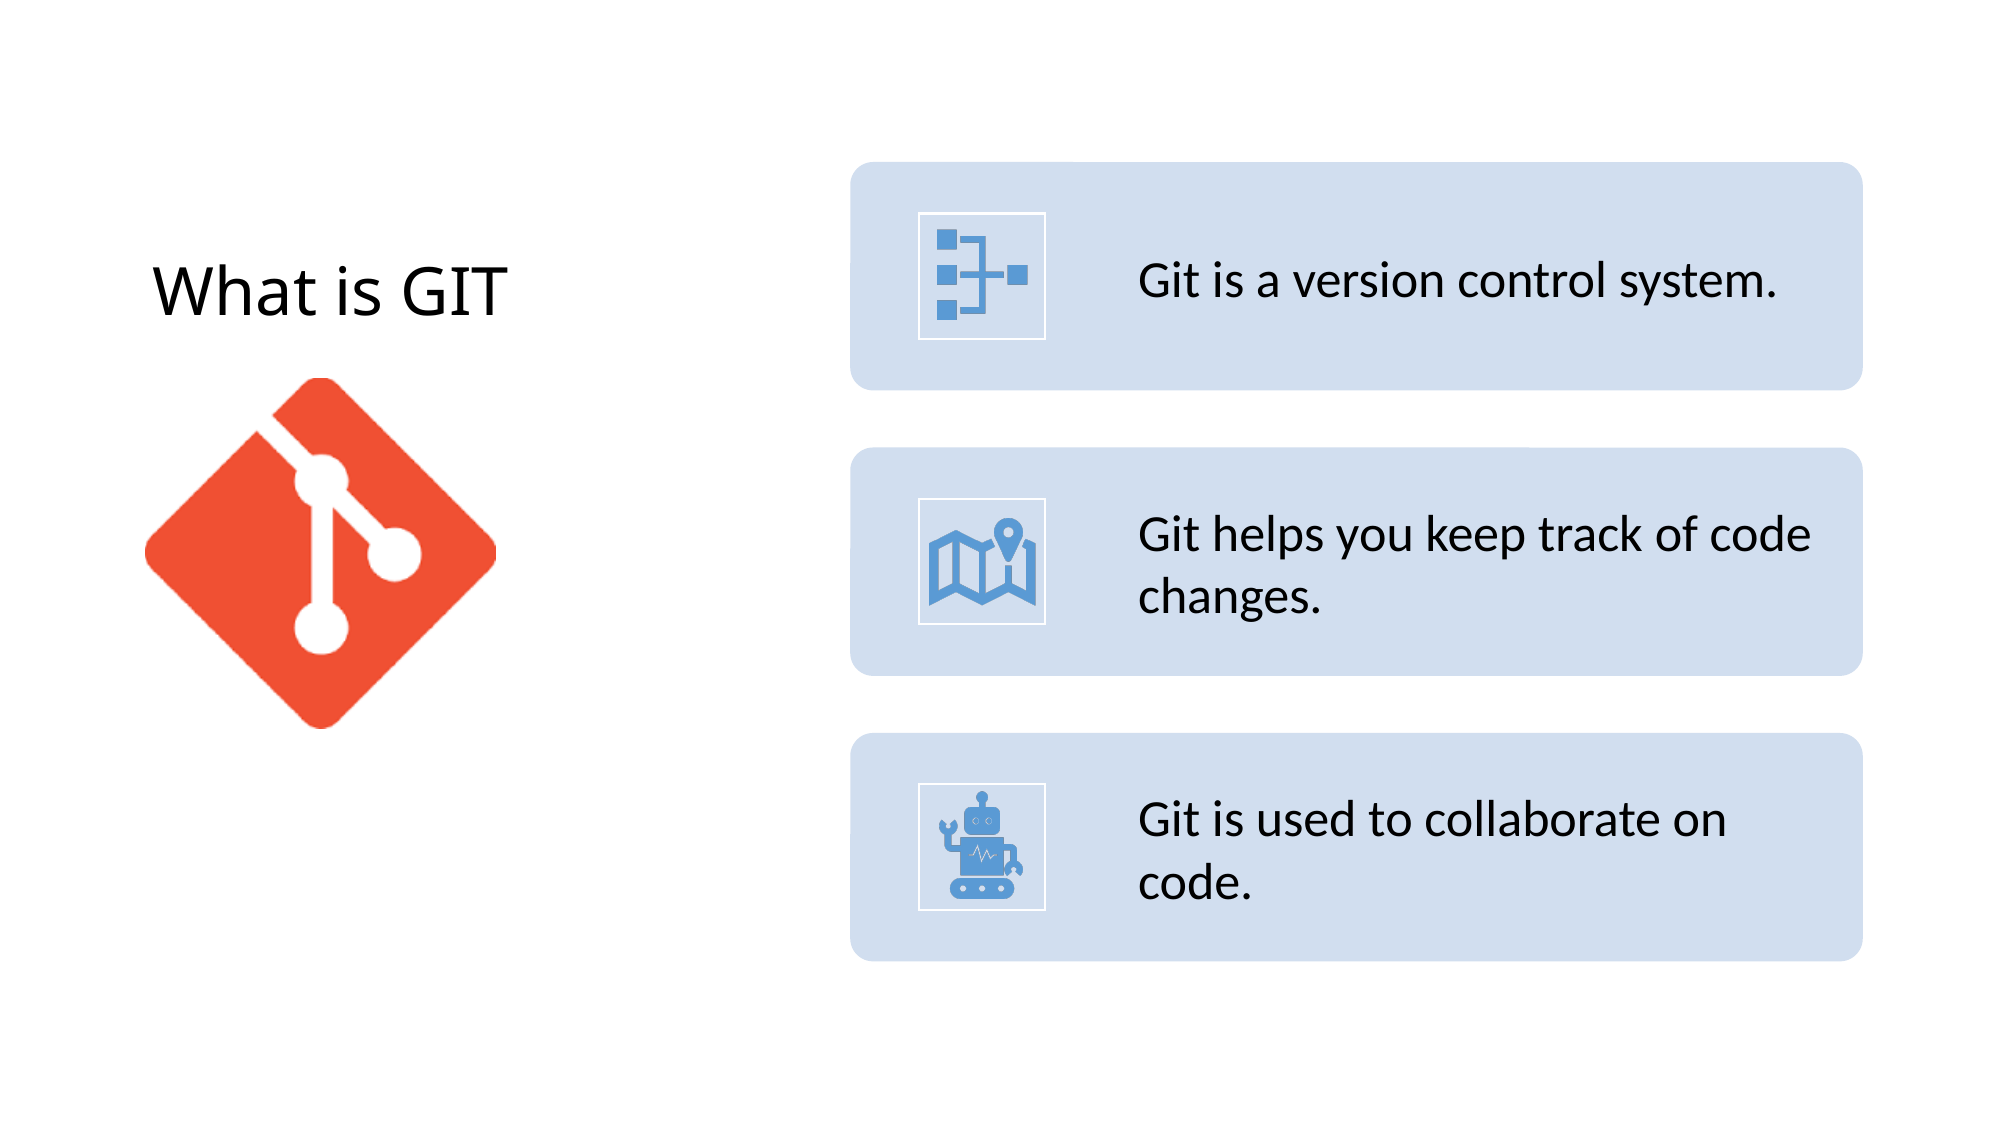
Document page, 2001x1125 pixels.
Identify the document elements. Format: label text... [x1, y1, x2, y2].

title What is GIT [137, 75, 783, 338]
picture [145, 378, 496, 729]
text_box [850, 161, 1863, 962]
